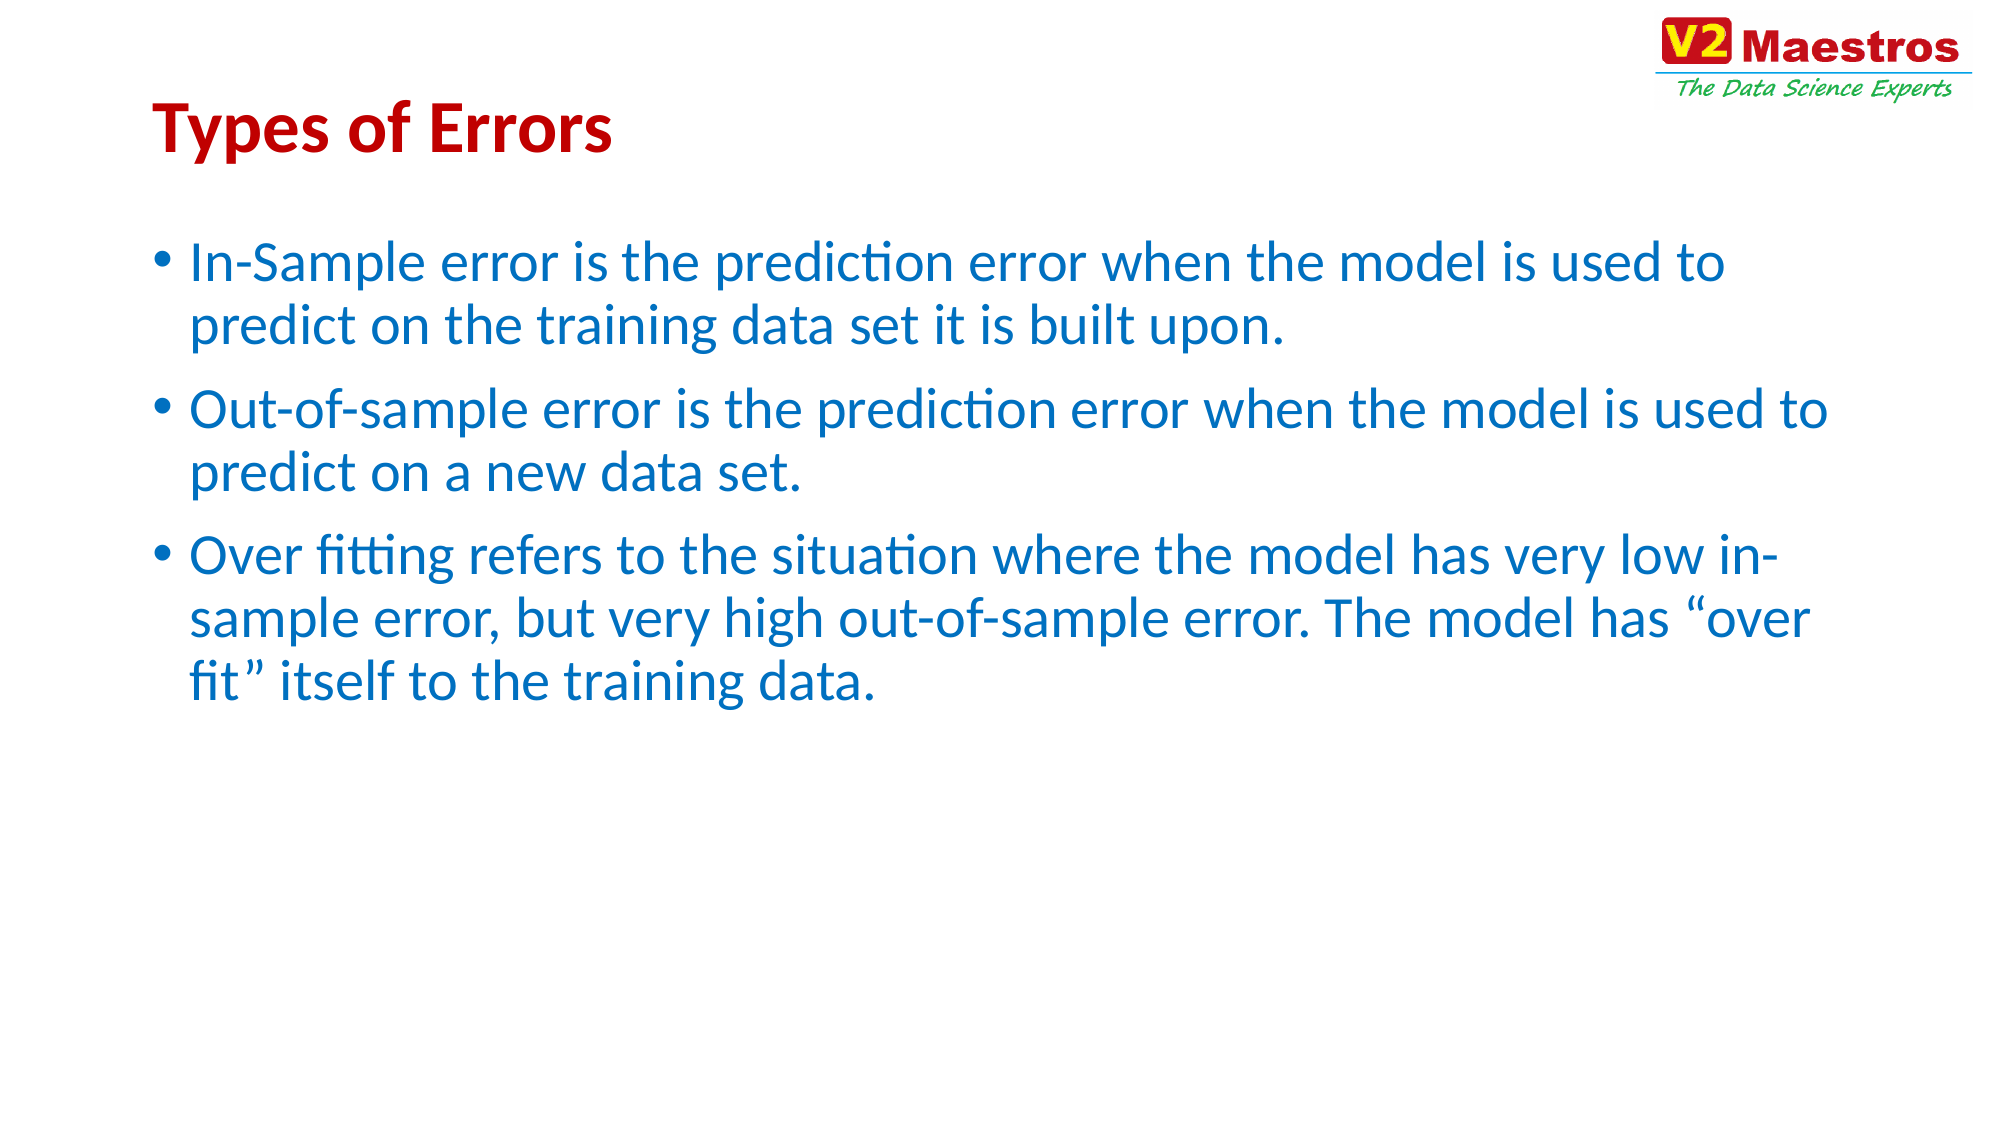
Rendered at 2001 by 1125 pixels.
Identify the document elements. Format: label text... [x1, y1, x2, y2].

picture [1863, 74, 1973, 110]
list In-Sample error is the prediction error when the model is used to predict on the training data set it is built upon. Out-of-sample error is the prediction error when the model is used to predict on a new data set. Over fitting refers to the situation where the model has very low in-sample error, but very high out-of-sample error. The model has “over fit” itself to the training data. [137, 223, 1863, 1014]
title Types of Errors [137, 59, 1863, 196]
picture [1654, 10, 1973, 71]
